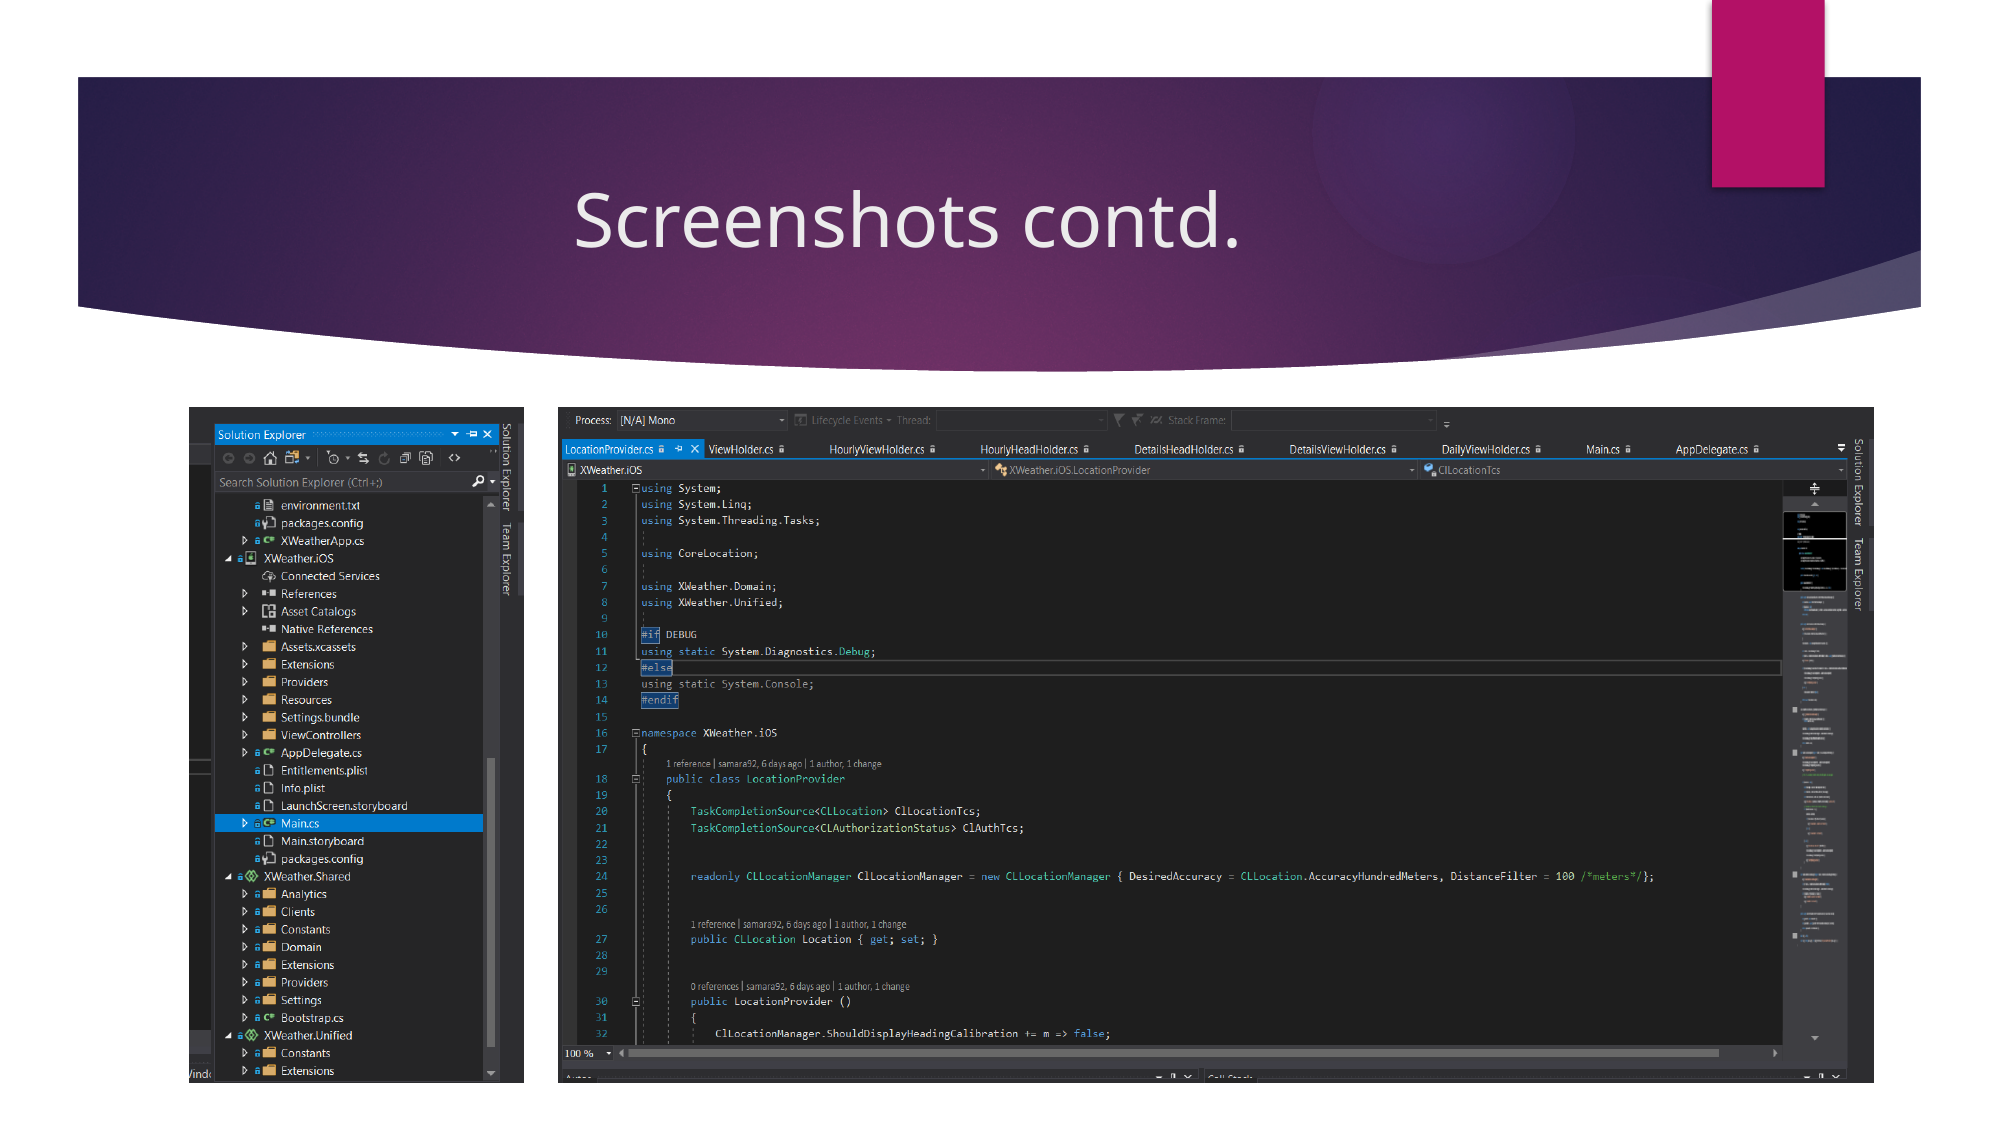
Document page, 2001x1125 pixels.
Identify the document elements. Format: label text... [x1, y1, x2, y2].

title Screenshots contd. [189, 159, 1627, 276]
picture [558, 407, 1874, 1084]
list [189, 407, 524, 1084]
